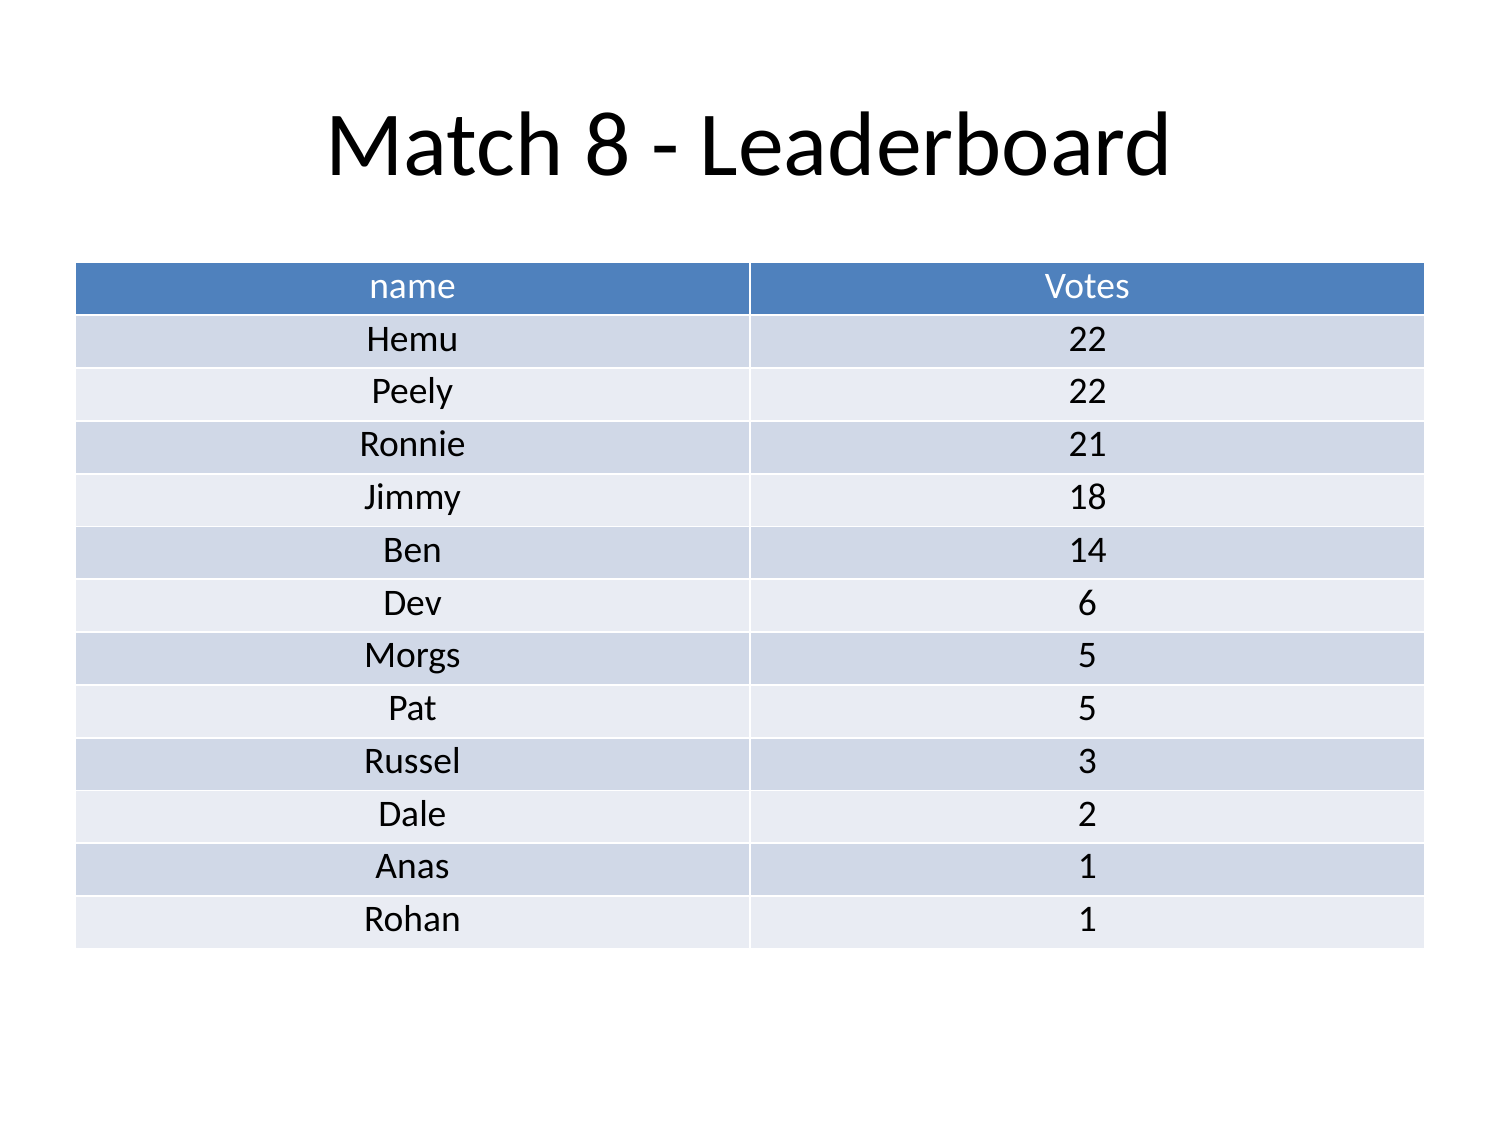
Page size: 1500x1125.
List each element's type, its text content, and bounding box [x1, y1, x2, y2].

table_cell 3 [751, 739, 1424, 790]
table_header Votes [751, 263, 1424, 314]
title Match 8 - Leaderboard [75, 45, 1425, 233]
table_cell 14 [751, 527, 1424, 578]
table_cell 1 [751, 844, 1424, 895]
table_cell Morgs [76, 633, 749, 684]
table_cell Jimmy [76, 475, 749, 526]
table_cell 1 [751, 897, 1424, 948]
table_cell Anas [76, 844, 749, 895]
table_cell 2 [751, 791, 1424, 842]
table_cell Rohan [76, 897, 749, 948]
table_cell 5 [751, 686, 1424, 737]
table_cell 5 [751, 633, 1424, 684]
table_cell Ben [76, 527, 749, 578]
table_cell 21 [751, 422, 1424, 473]
table_cell 6 [751, 580, 1424, 631]
table_cell 22 [751, 316, 1424, 367]
table_cell Dale [76, 791, 749, 842]
table_cell 18 [751, 475, 1424, 526]
table_header name [76, 263, 749, 314]
table_cell 22 [751, 369, 1424, 420]
table_cell Pat [76, 686, 749, 737]
table_cell Dev [76, 580, 749, 631]
table_cell Russel [76, 739, 749, 790]
table_cell Ronnie [76, 422, 749, 473]
table_cell Peely [76, 369, 749, 420]
table_cell Hemu [76, 316, 749, 367]
